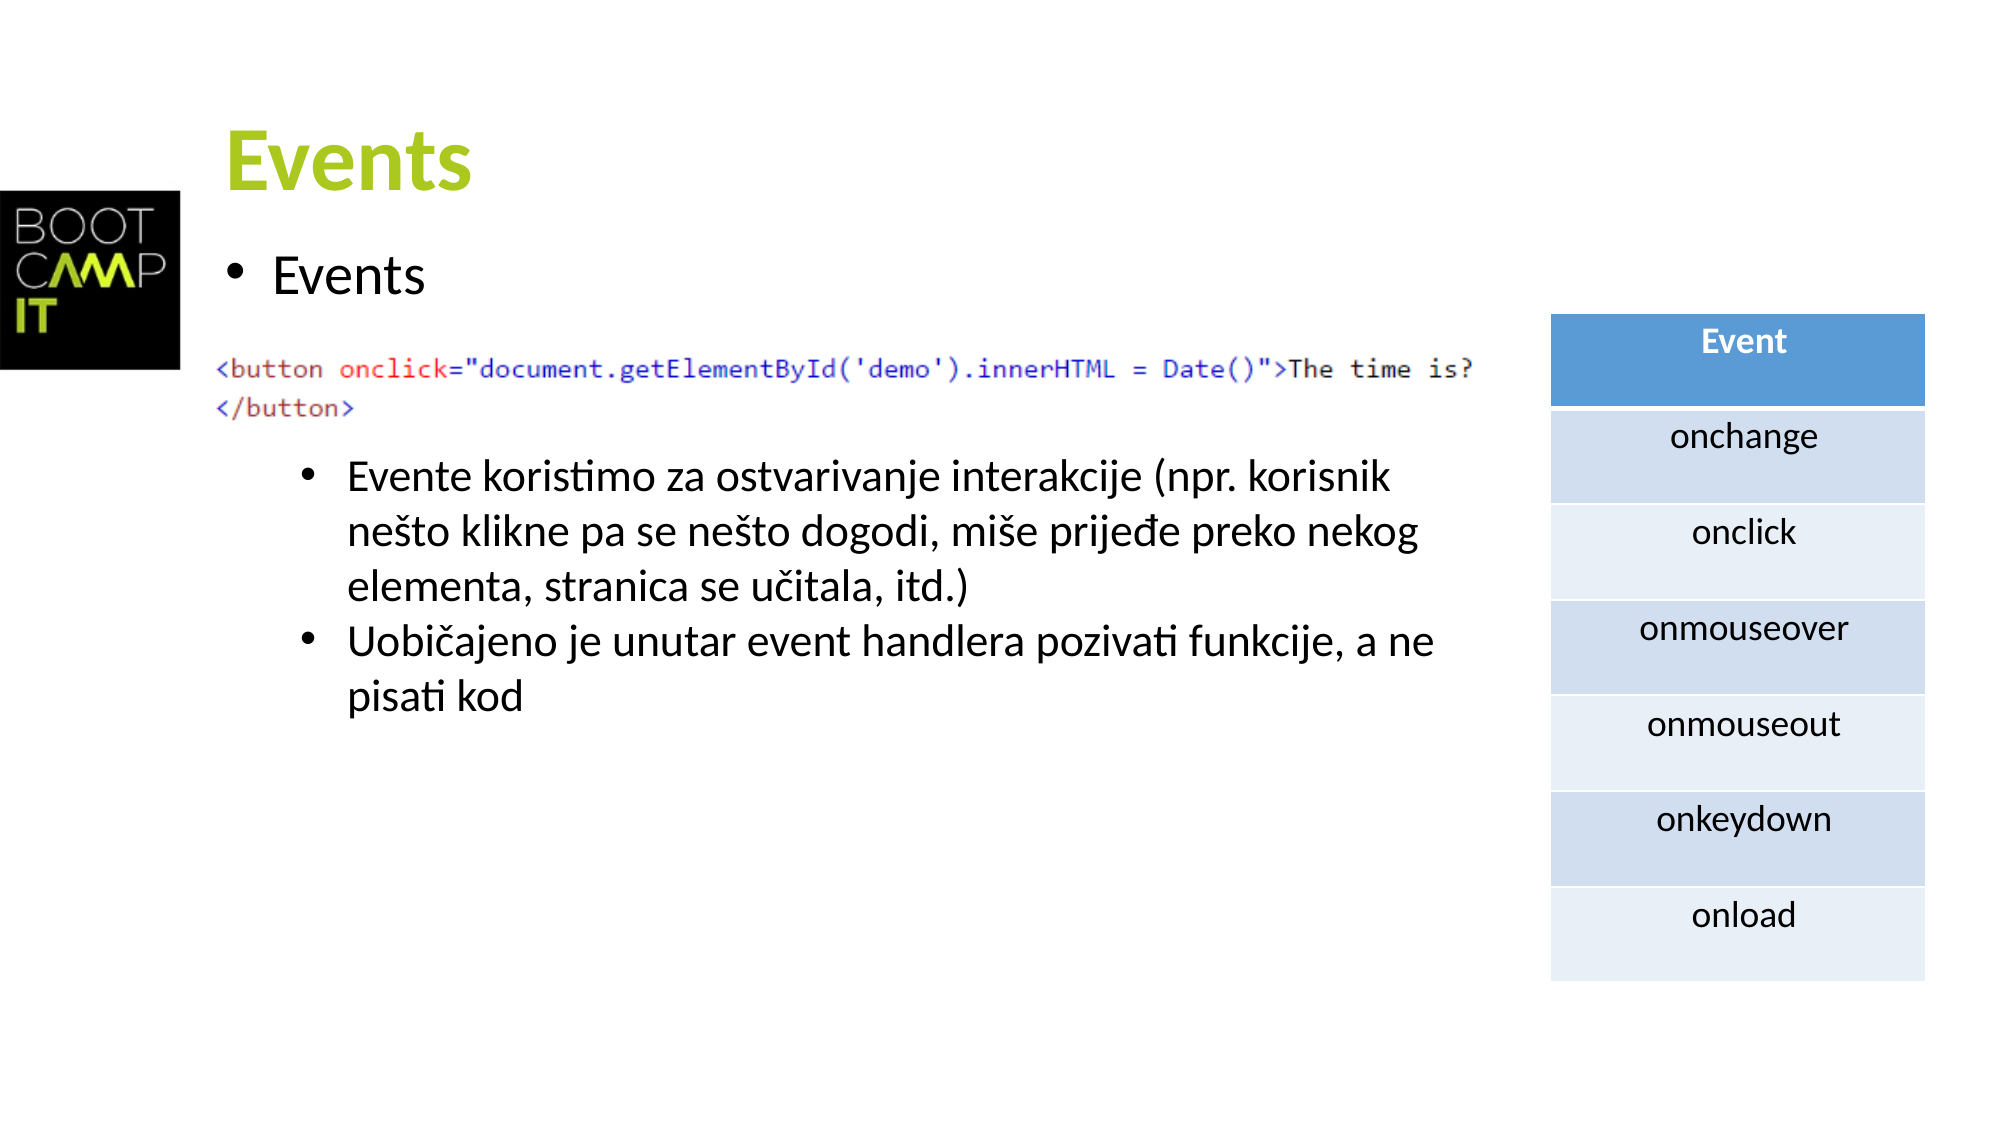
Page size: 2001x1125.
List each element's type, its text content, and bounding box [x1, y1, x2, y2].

table_cell onchange [1551, 411, 1925, 503]
table_header Event [1551, 314, 1925, 406]
table_cell onmouseover [1551, 601, 1925, 694]
text_box Events Evente koristimo za ostvarivanje interakcije (npr. korisnik nešto klikne pa se nešto dogodi, miše prijeđe preko nekog elementa, stranica se učitala, itd.) Uobičajeno je unutar event handlera pozivati funkcije, a ne pisati kod [210, 228, 1458, 346]
table_cell onkeydown [1551, 792, 1925, 886]
text_box Events Evente koristimo za ostvarivanje interakcije (npr. korisnik nešto klikne pa se nešto dogodi, miše prijeđe preko nekog elementa, stranica se učitala, itd.) Uobičajeno je unutar event handlera pozivati funkcije, a ne pisati kod [210, 432, 1458, 938]
table_cell onmouseout [1551, 696, 1925, 790]
table_cell onclick [1551, 505, 1925, 599]
title Events [210, 59, 1944, 263]
table_cell onload [1551, 888, 1925, 981]
picture [0, 0, 2000, 1125]
